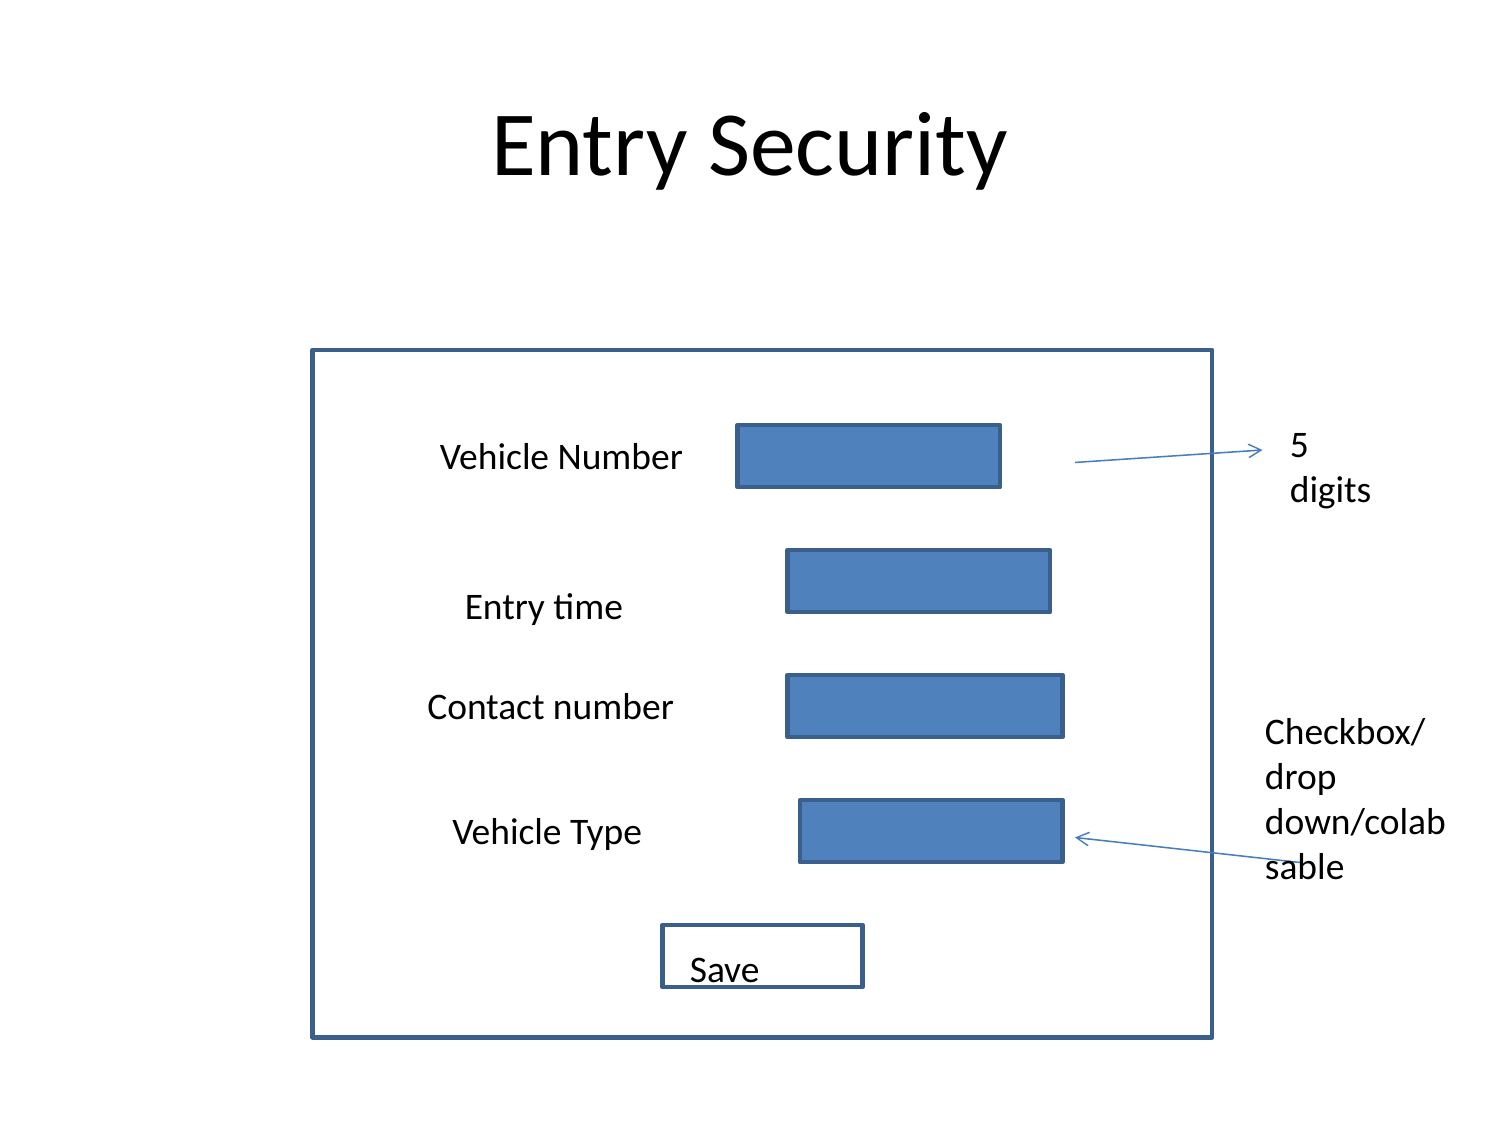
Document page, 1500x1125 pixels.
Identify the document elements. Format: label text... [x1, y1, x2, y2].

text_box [1074, 449, 1263, 463]
text_box 5 digits [1274, 412, 1413, 518]
text_box Vehicle Number [425, 424, 700, 485]
text_box Vehicle Type [437, 799, 700, 860]
title Entry Security [75, 45, 1425, 233]
text_box [735, 423, 1002, 489]
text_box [1074, 837, 1301, 863]
text_box Entry time [449, 574, 738, 635]
text_box [785, 548, 1052, 614]
text_box [660, 923, 865, 989]
text_box Contact number [412, 674, 713, 735]
text_box Checkbox/drop down/colabsable [1249, 699, 1463, 895]
text_box Save [674, 937, 838, 998]
text_box [310, 348, 1214, 1040]
text_box [798, 798, 1065, 864]
text_box [785, 673, 1065, 739]
